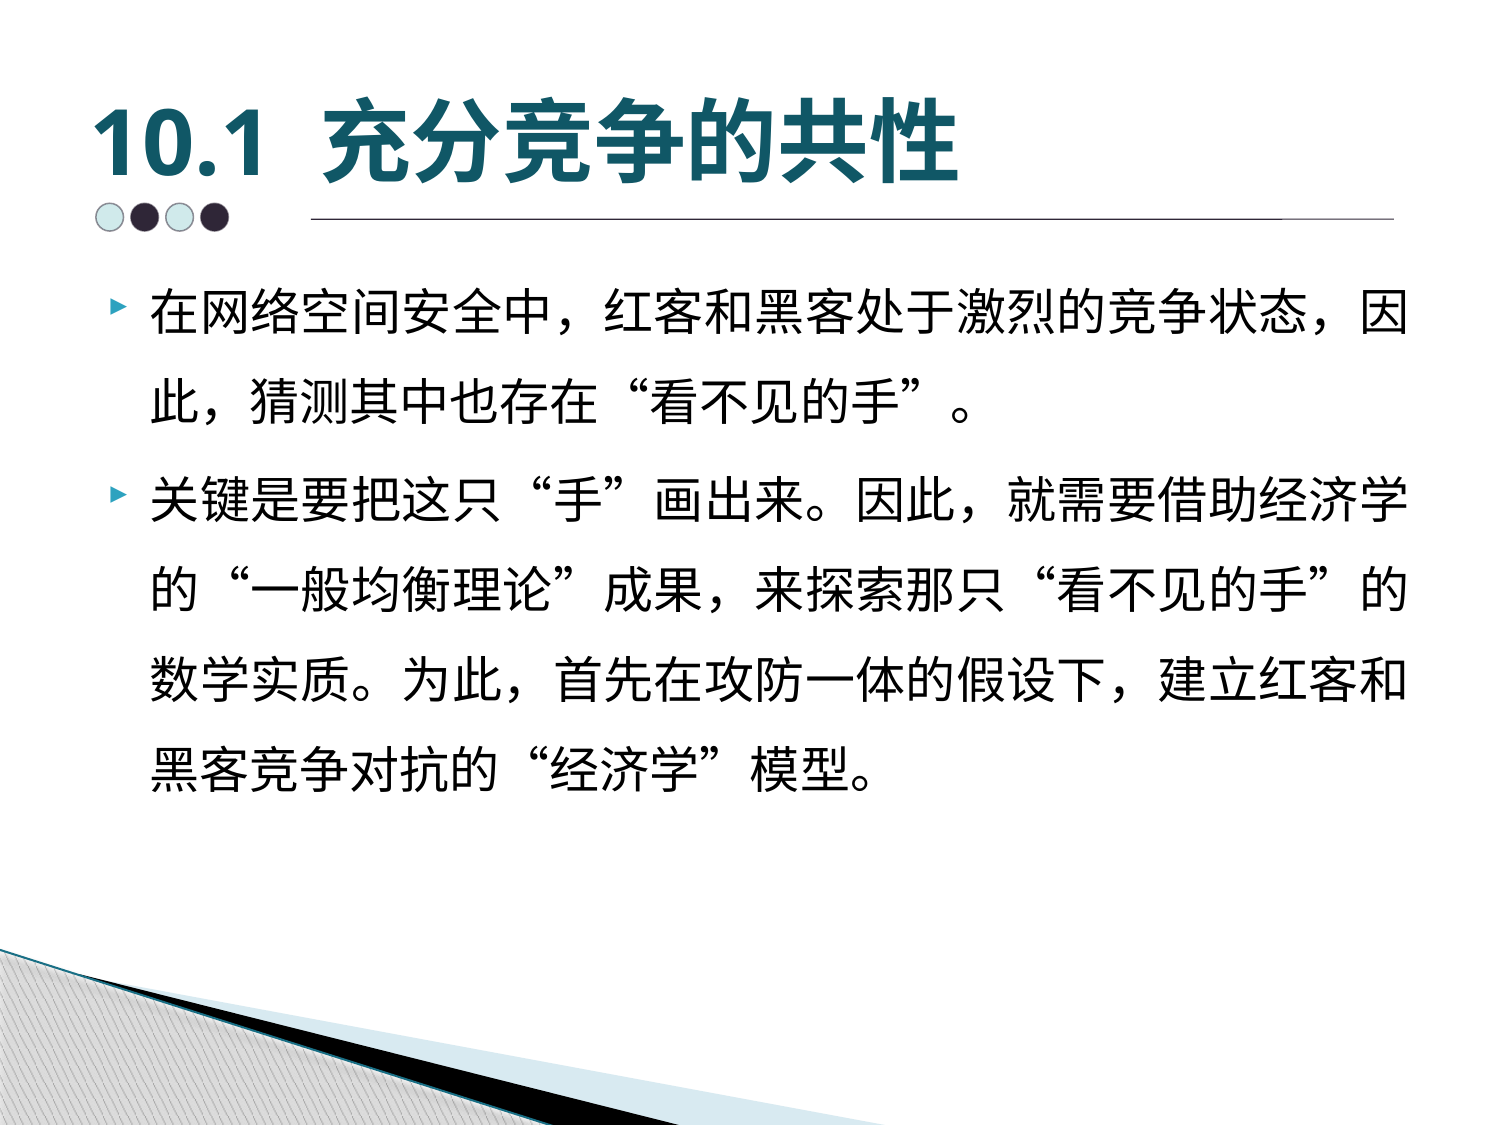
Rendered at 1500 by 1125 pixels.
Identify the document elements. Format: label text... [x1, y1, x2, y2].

title 10.1 充分竞争的共性 [75, 45, 1425, 233]
list 在网络空间安全中，红客和黑客处于激烈的竞争状态，因此，猜测其中也存在“看不见的手”。 关键是要把这只“手”画出来。因此，就需要借助经济学的“一般均衡理论”成果，来探索那只“看不见的手”的数学实质。为此，首先在攻防一体的假设下，建立红客和黑客竞争对抗的“经济学”模型。 [75, 243, 1425, 986]
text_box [95, 203, 229, 232]
